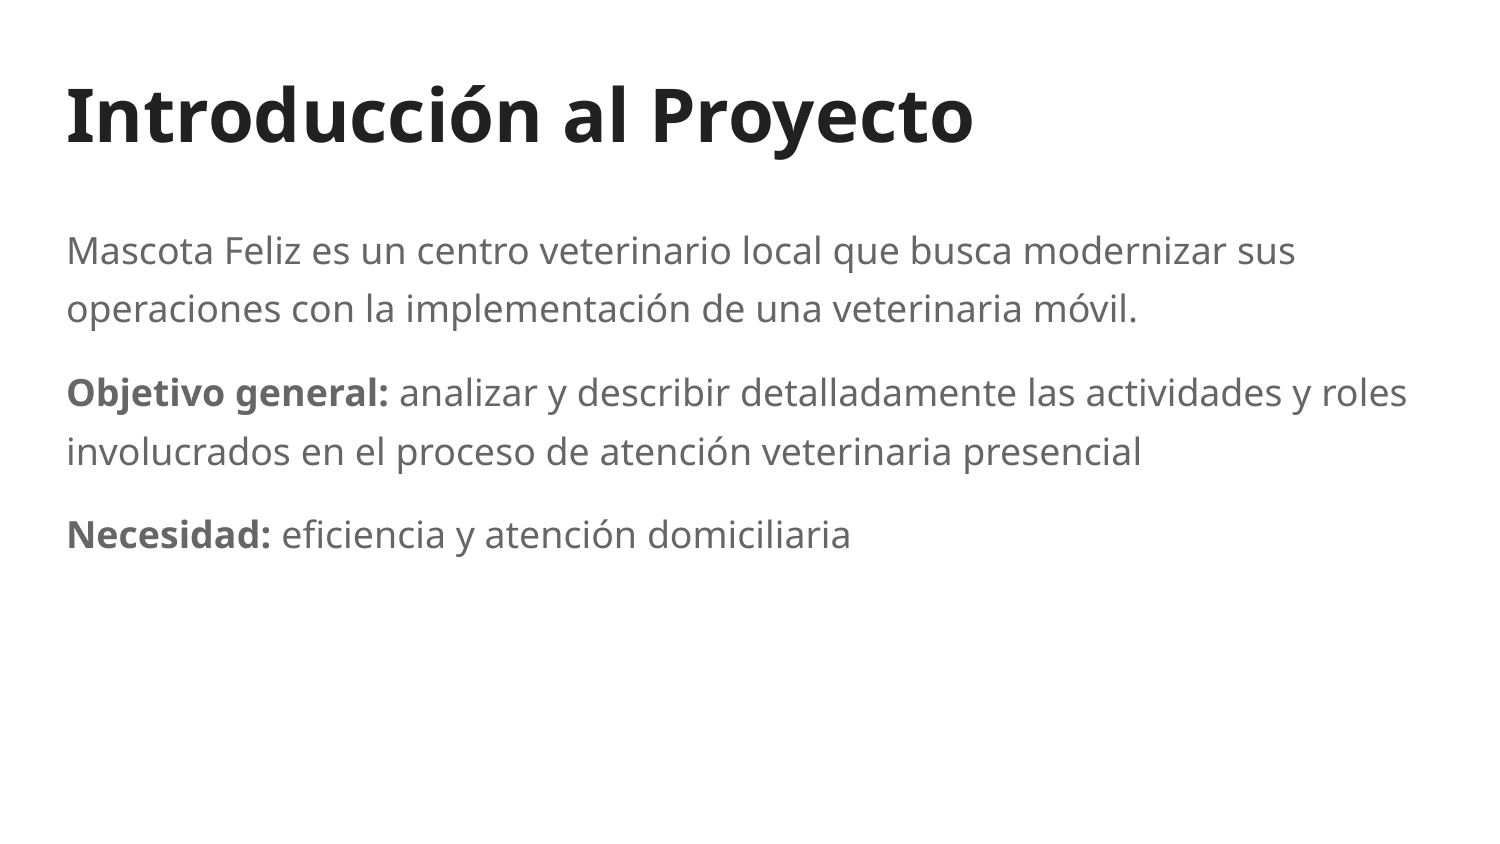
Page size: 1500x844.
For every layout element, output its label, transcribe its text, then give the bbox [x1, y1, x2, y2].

list Mascota Feliz es un centro veterinario local que busca modernizar sus operaciones con la implementación de una veterinaria móvil. Objetivo general: analizar y describir detalladamente las actividades y roles involucrados en el proceso de atención veterinaria presencial Necesidad: eficiencia y atención domiciliaria [51, 201, 1449, 750]
title Introducción al Proyecto [51, 48, 1449, 180]
